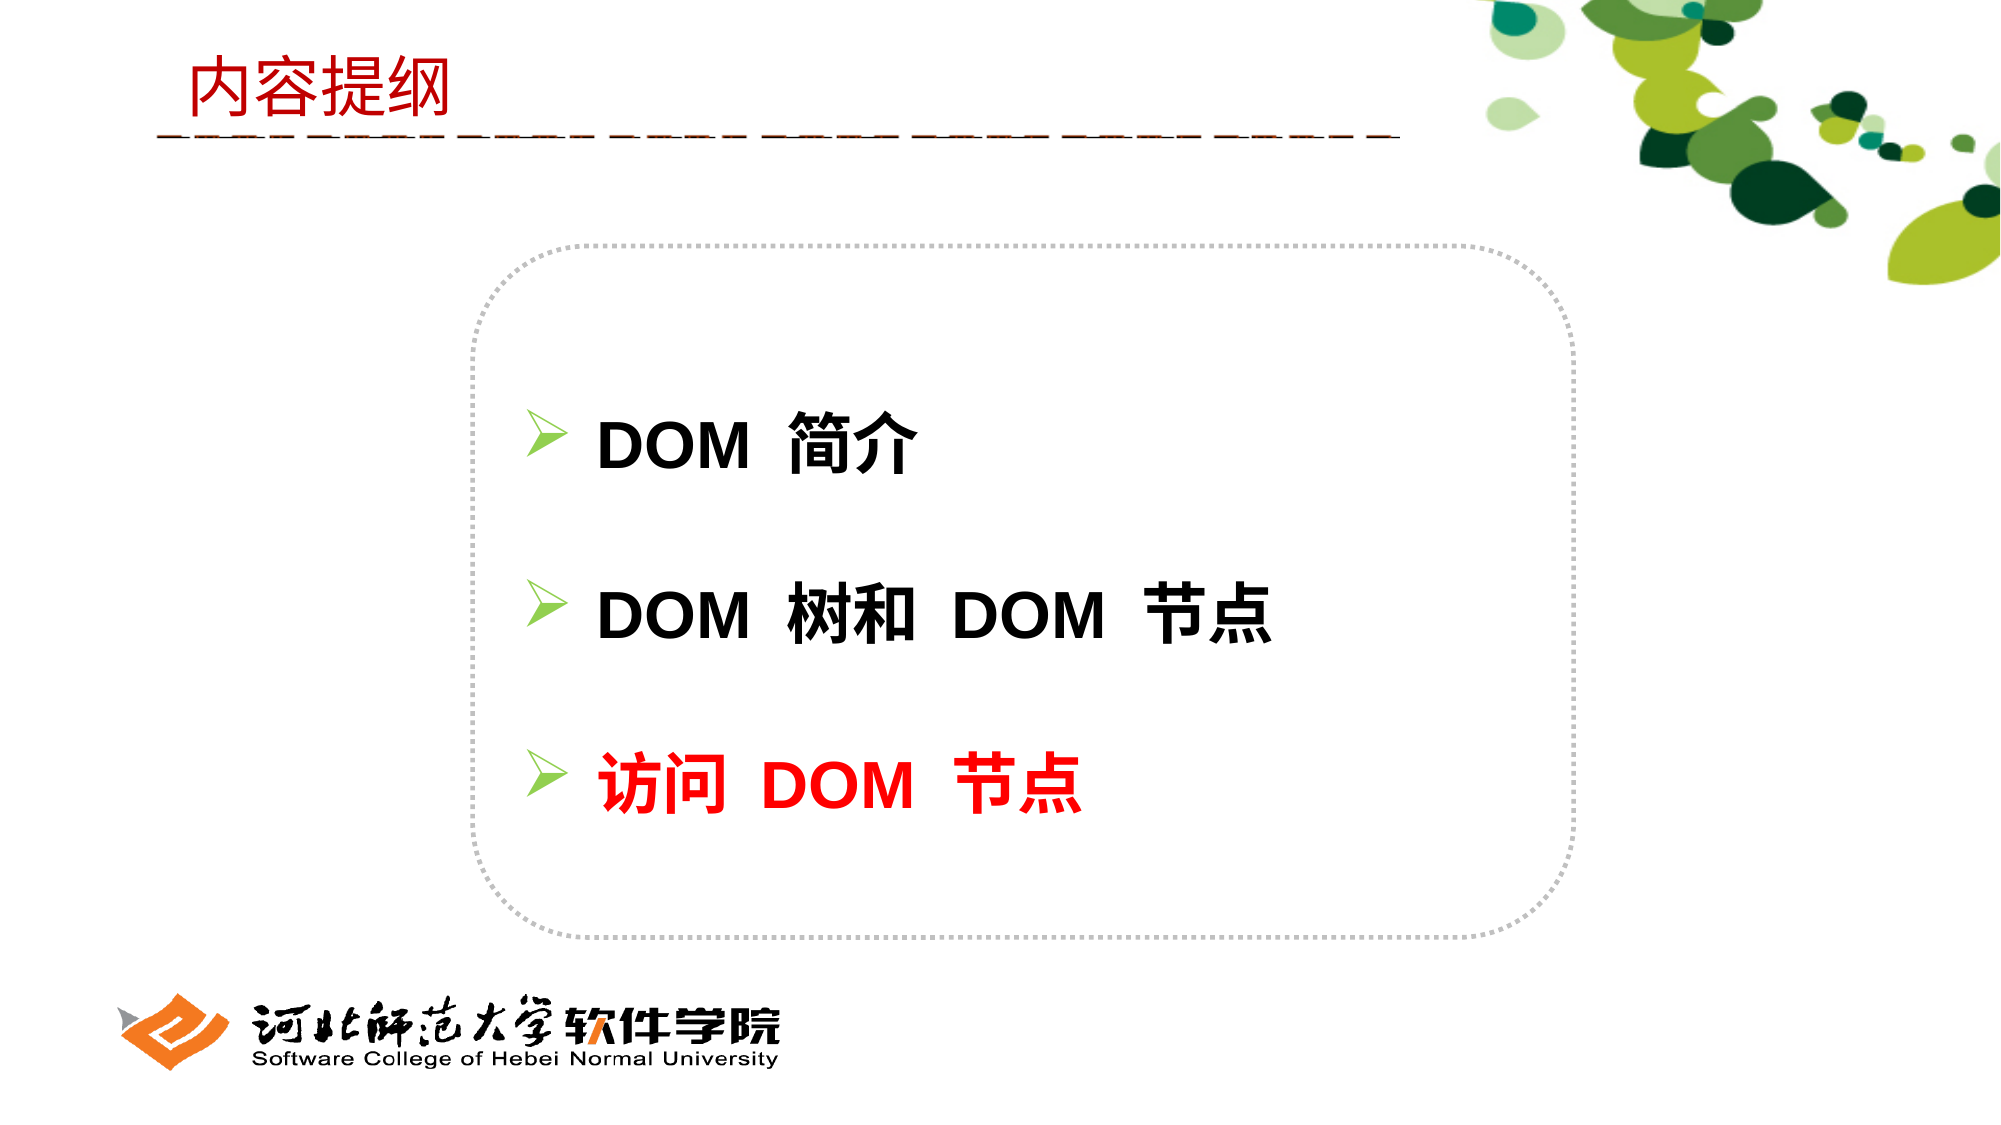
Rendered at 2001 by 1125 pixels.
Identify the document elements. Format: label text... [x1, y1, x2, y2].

picture [0, 0, 2001, 1125]
text_box 内容提纲 [171, 37, 524, 133]
text_box DOM 简介 DOM 树和 DOM 节点 访问 DOM 节点 [472, 246, 1574, 938]
